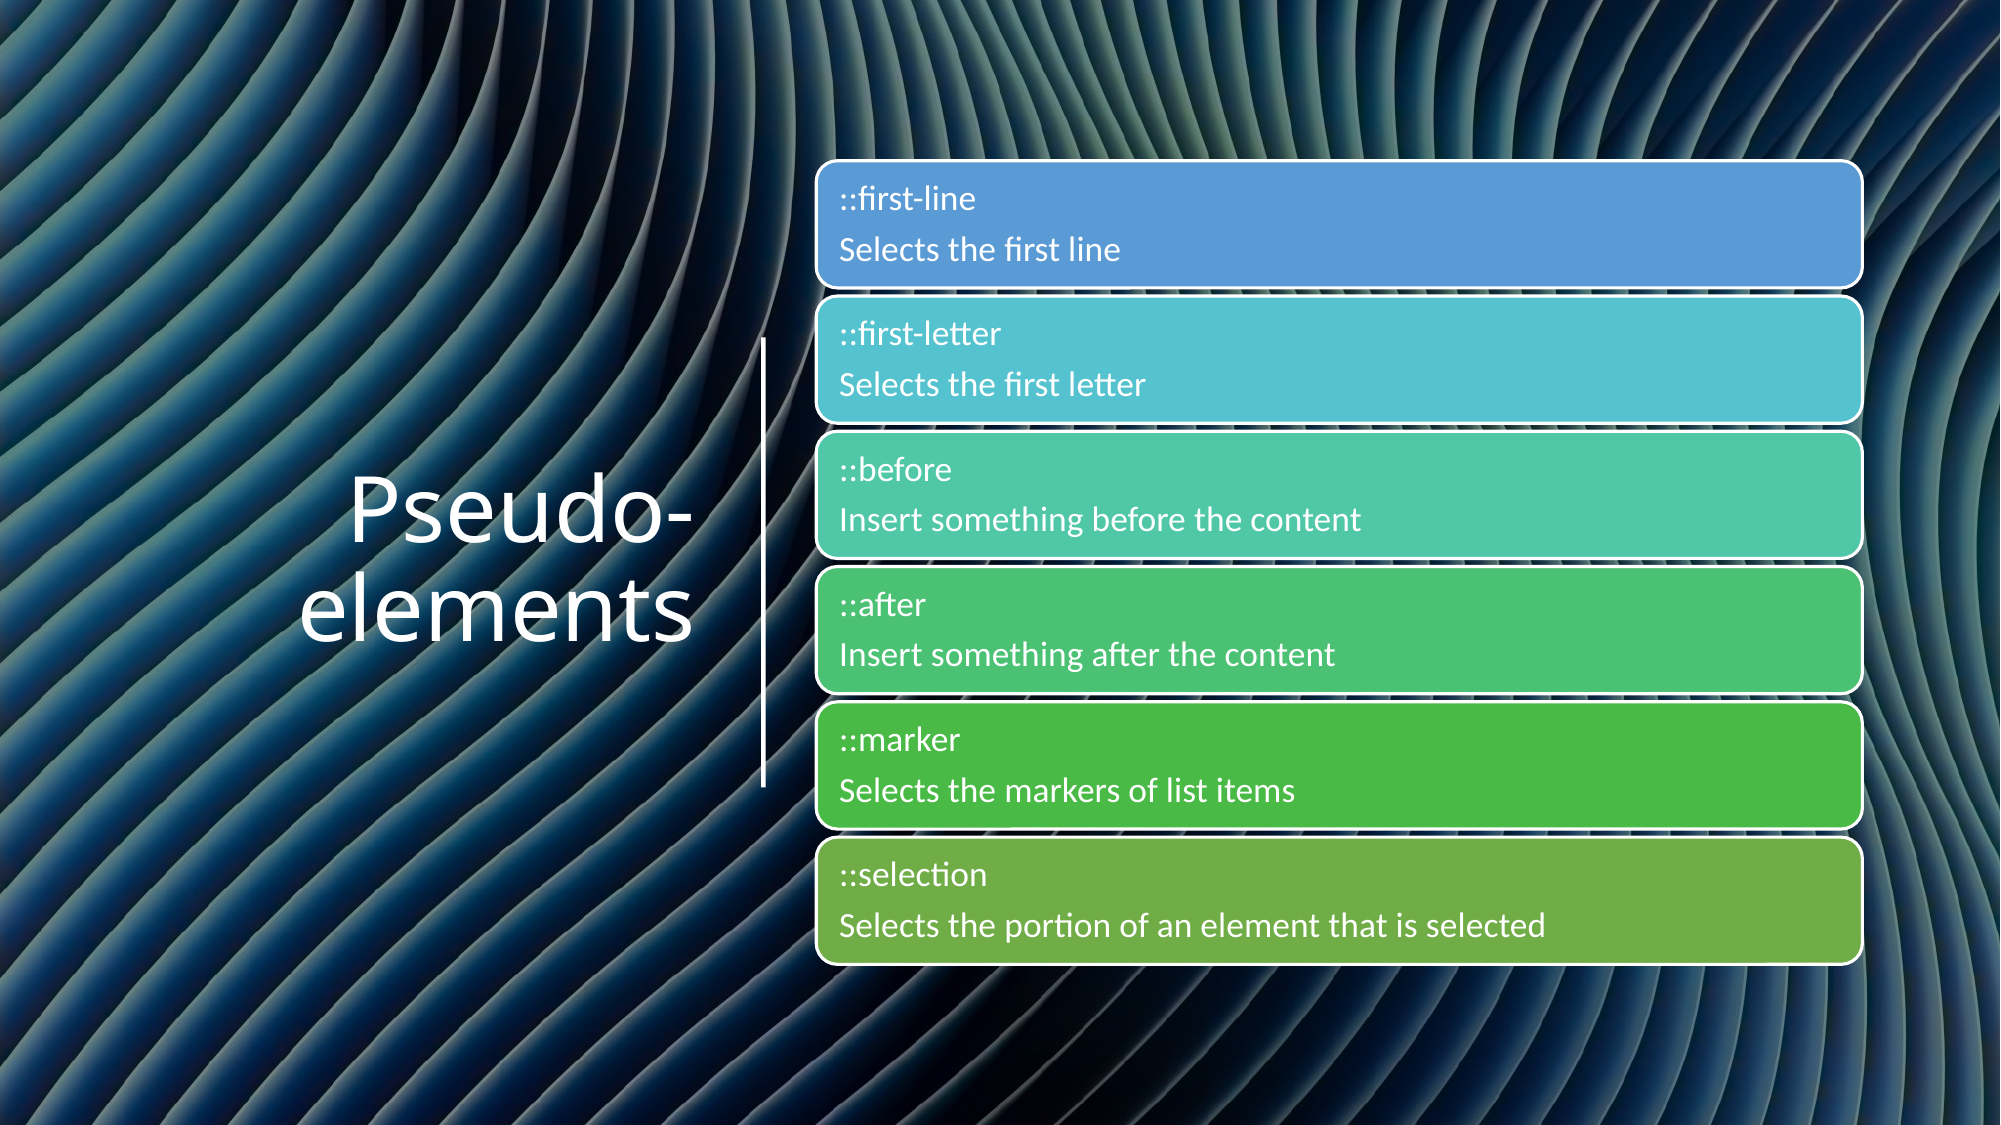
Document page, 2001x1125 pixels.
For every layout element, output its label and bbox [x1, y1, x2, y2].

picture [0, 0, 2000, 1125]
list [816, 158, 1863, 967]
